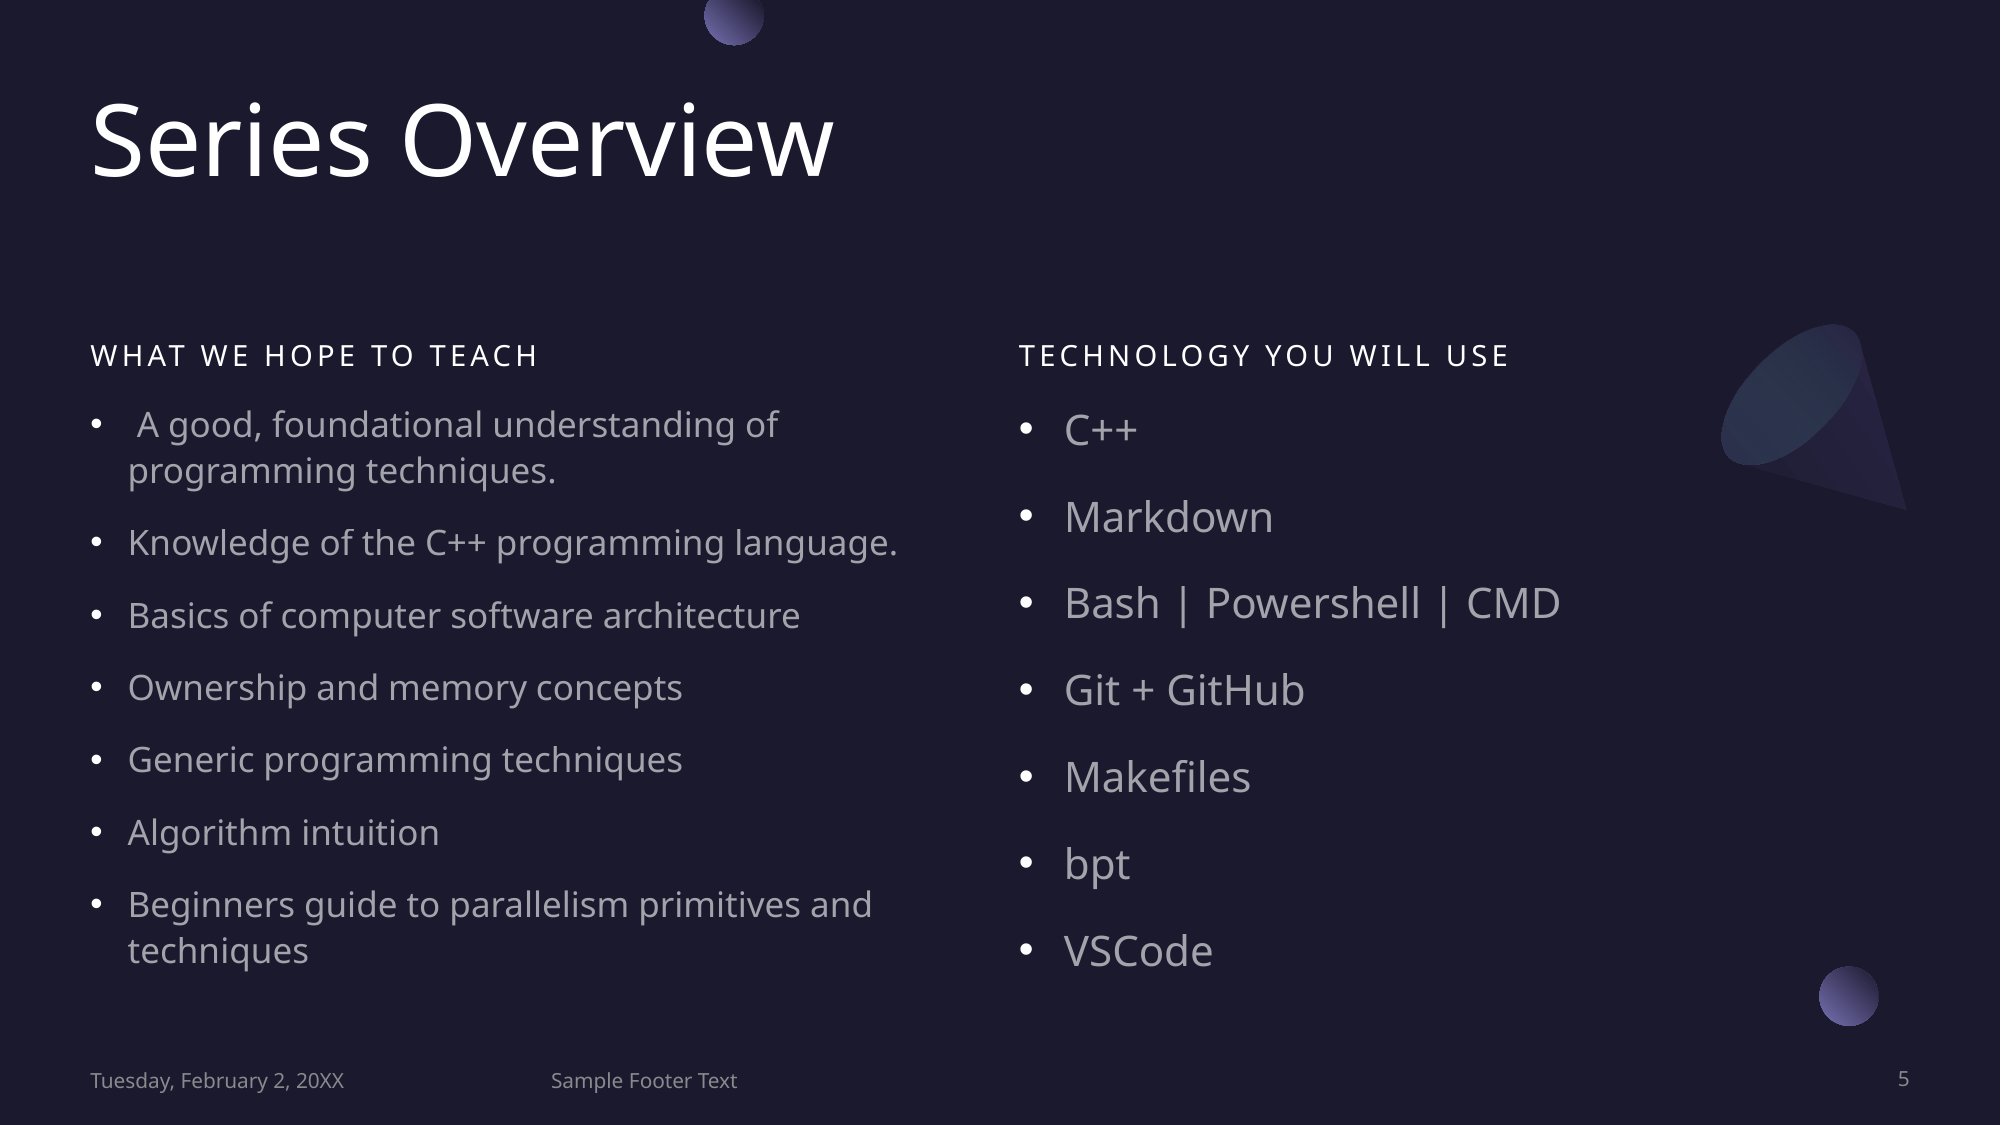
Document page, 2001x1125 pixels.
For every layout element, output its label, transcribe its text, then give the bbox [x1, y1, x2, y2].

list What we hope to teach [90, 283, 983, 372]
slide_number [90, 1067, 522, 1093]
list A good, foundational understanding of programming techniques. Knowledge of the C++ programming language. Basics of computer software architecture Ownership and memory concepts Generic programming techniques Algorithm intuition Beginners guide to parallelism primitives and techniques [90, 398, 981, 975]
footer Sample Footer Text [551, 1067, 1598, 1093]
slide_number 5 [1632, 1067, 1910, 1093]
text_box [703, 0, 765, 47]
title Series Overview [90, 90, 1911, 309]
list C++ Markdown Bash | Powershell | CMD Git + GitHub Makefiles bpt VSCode [1019, 398, 1911, 975]
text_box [1702, 332, 1922, 541]
list Technology you will use [1019, 283, 1911, 372]
